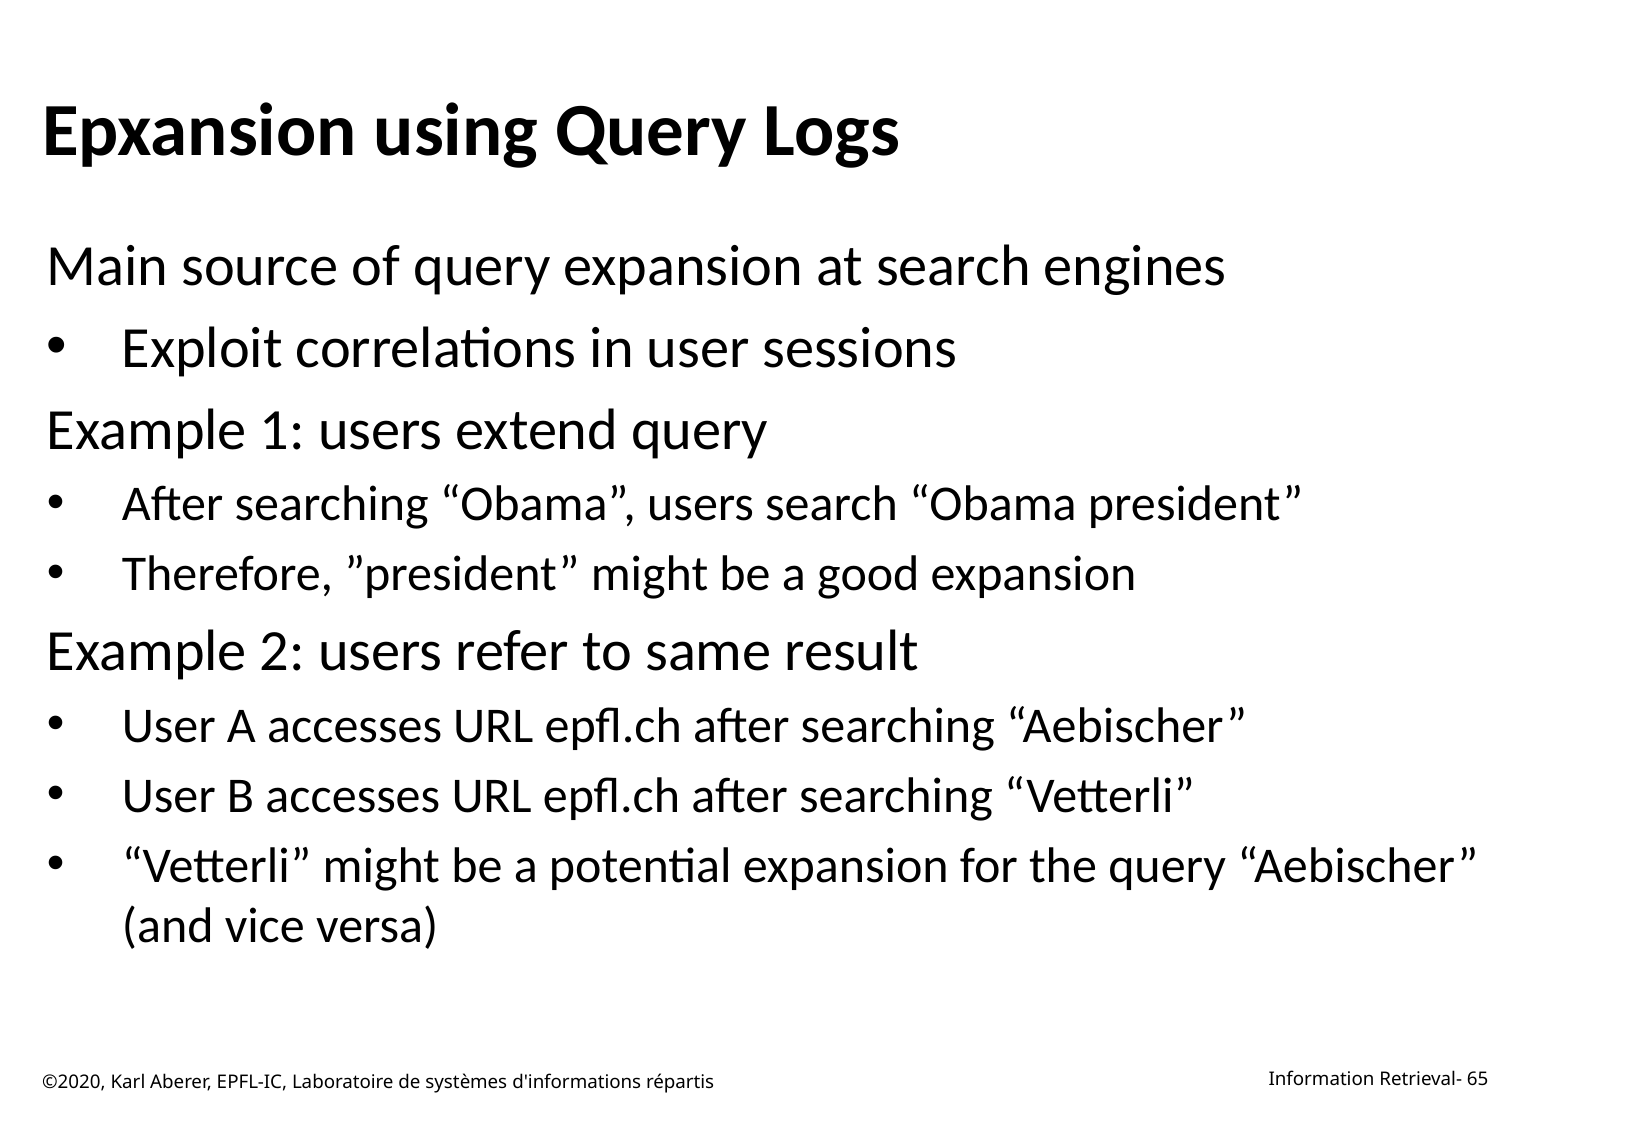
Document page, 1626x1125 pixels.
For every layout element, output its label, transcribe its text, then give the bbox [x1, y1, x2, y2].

footer ©2020, Karl Aberer, EPFL-IC, Laboratoire de systèmes d'informations répartis [26, 1062, 1071, 1101]
list Main source of query expansion at search engines Exploit correlations in user sessions Example 1: users extend query After searching “Obama”, users search “Obama president” Therefore, ”president” might be a good expansion Example 2: users refer to same result User A accesses URL epfl.ch after searching “Aebischer” User B accesses URL epfl.ch after searching “Vetterli” “Vetterli” might be a potential expansion for the query “Aebischer” (and vice versa) [31, 220, 1508, 1045]
title Epxansion using Query Logs [27, 50, 1504, 200]
